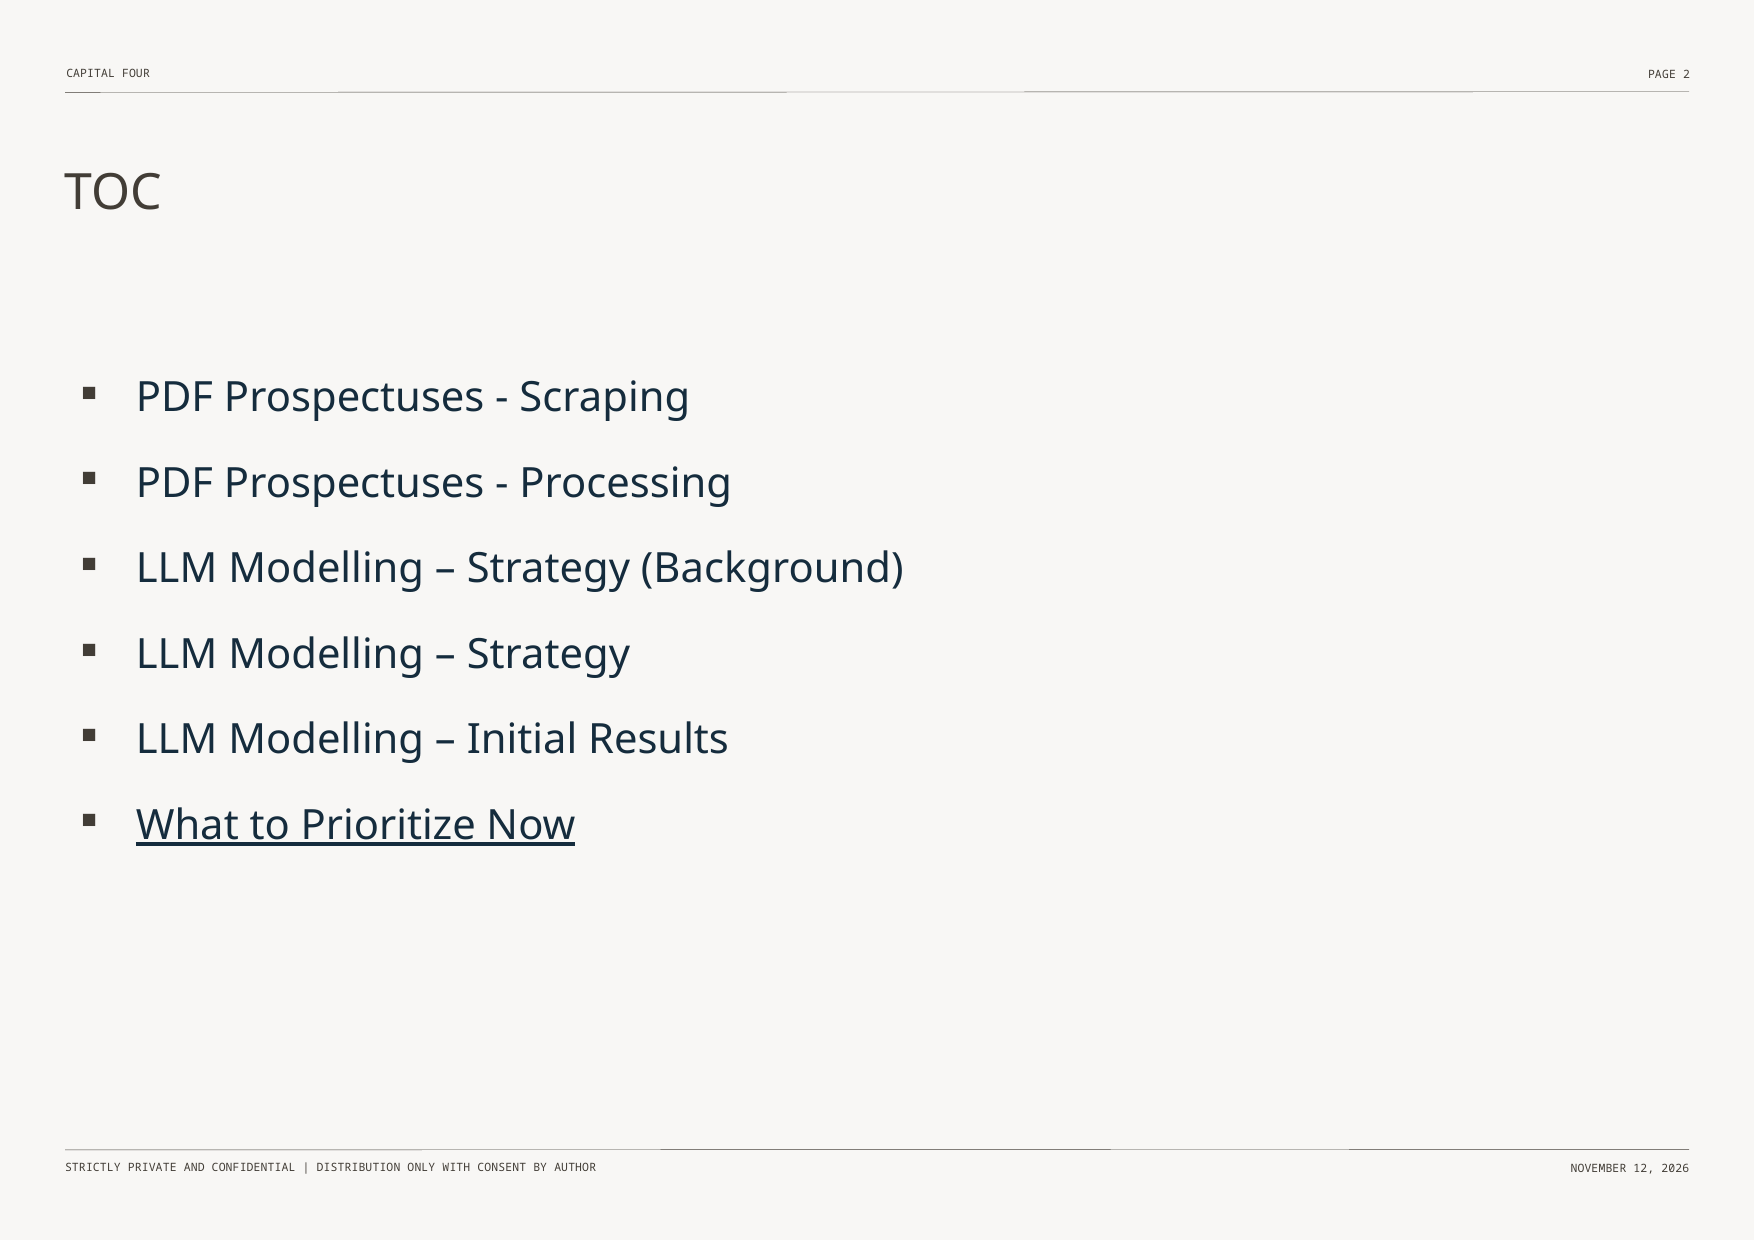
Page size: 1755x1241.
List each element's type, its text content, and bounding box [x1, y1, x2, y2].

text_box PDF Prospectuses - Scraping PDF Prospectuses - Processing LLM Modelling – Strategy (Background) LLM Modelling – Strategy LLM Modelling – Initial Results What to Prioritize Now [64, 334, 1443, 862]
title TOC [64, 160, 1690, 220]
